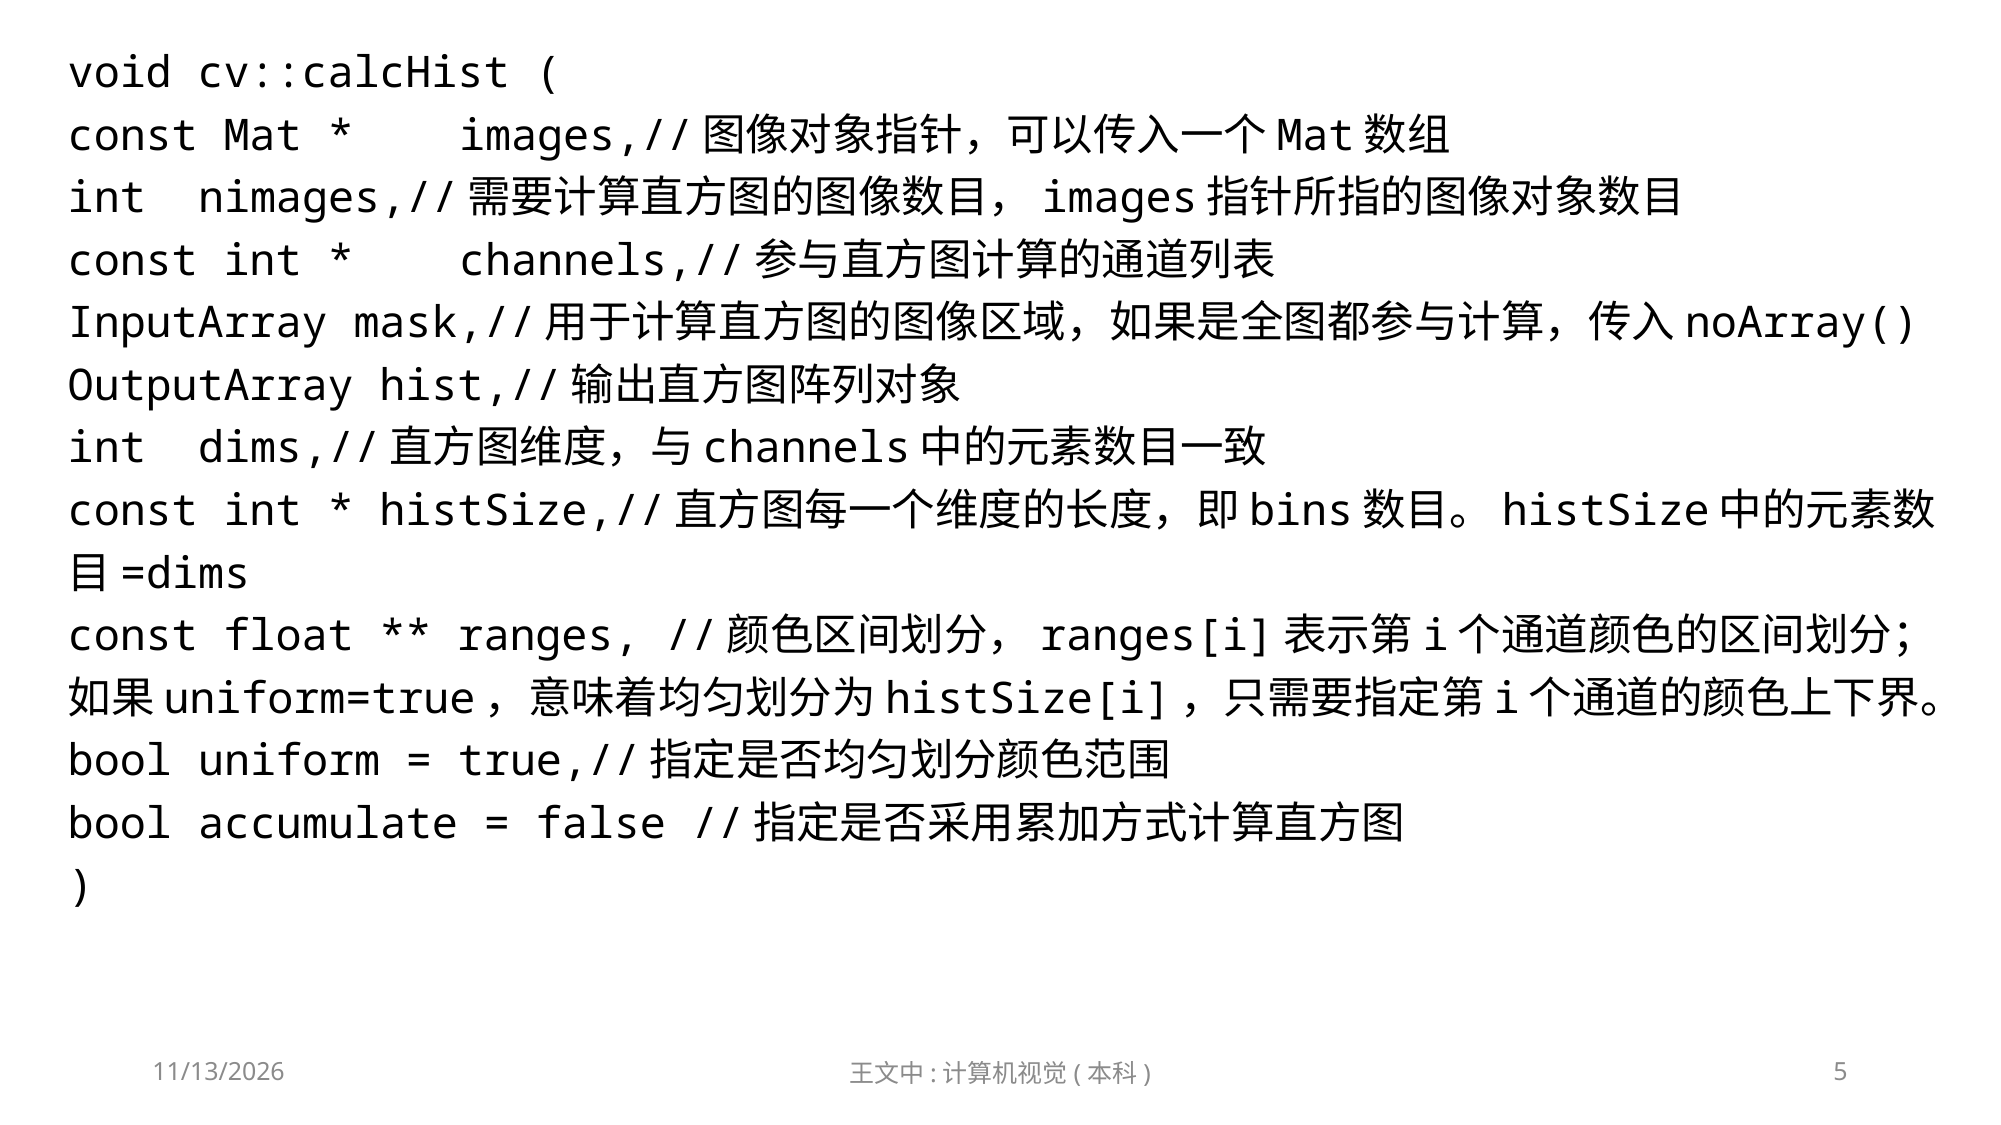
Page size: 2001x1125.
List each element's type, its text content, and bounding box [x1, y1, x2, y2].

footer 王文中:计算机视觉(本科) [662, 1042, 1338, 1103]
list void cv::calcHist ( const Mat * images,//图像对象指针，可以传入一个Mat数组 int nimages,//需要计算直方图的图像数目，images指针所指的图像对象数目 const int * channels,//参与直方图计算的通道列表 InputArray mask,//用于计算直方图的图像区域，如果是全图都参与计算，传入noArray() OutputArray hist,//输出直方图阵列对象 int dims,//直方图维度，与channels中的元素数目一致 const int * histSize,//直方图每一个维度的长度，即bins数目。histSize中的元素数目=dims const float ** ranges, //颜色区间划分，ranges[i]表示第i个通道颜色的区间划分；如果uniform=true，意味着均匀划分为histSize[i]，只需要指定第i个通道的颜色上下界。 bool uniform = true,//指定是否均匀划分颜色范围 bool accumulate = false //指定是否采用累加方式计算直方图 ) [52, 26, 1958, 1018]
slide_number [137, 1042, 588, 1103]
slide_number 5 [1412, 1042, 1863, 1103]
